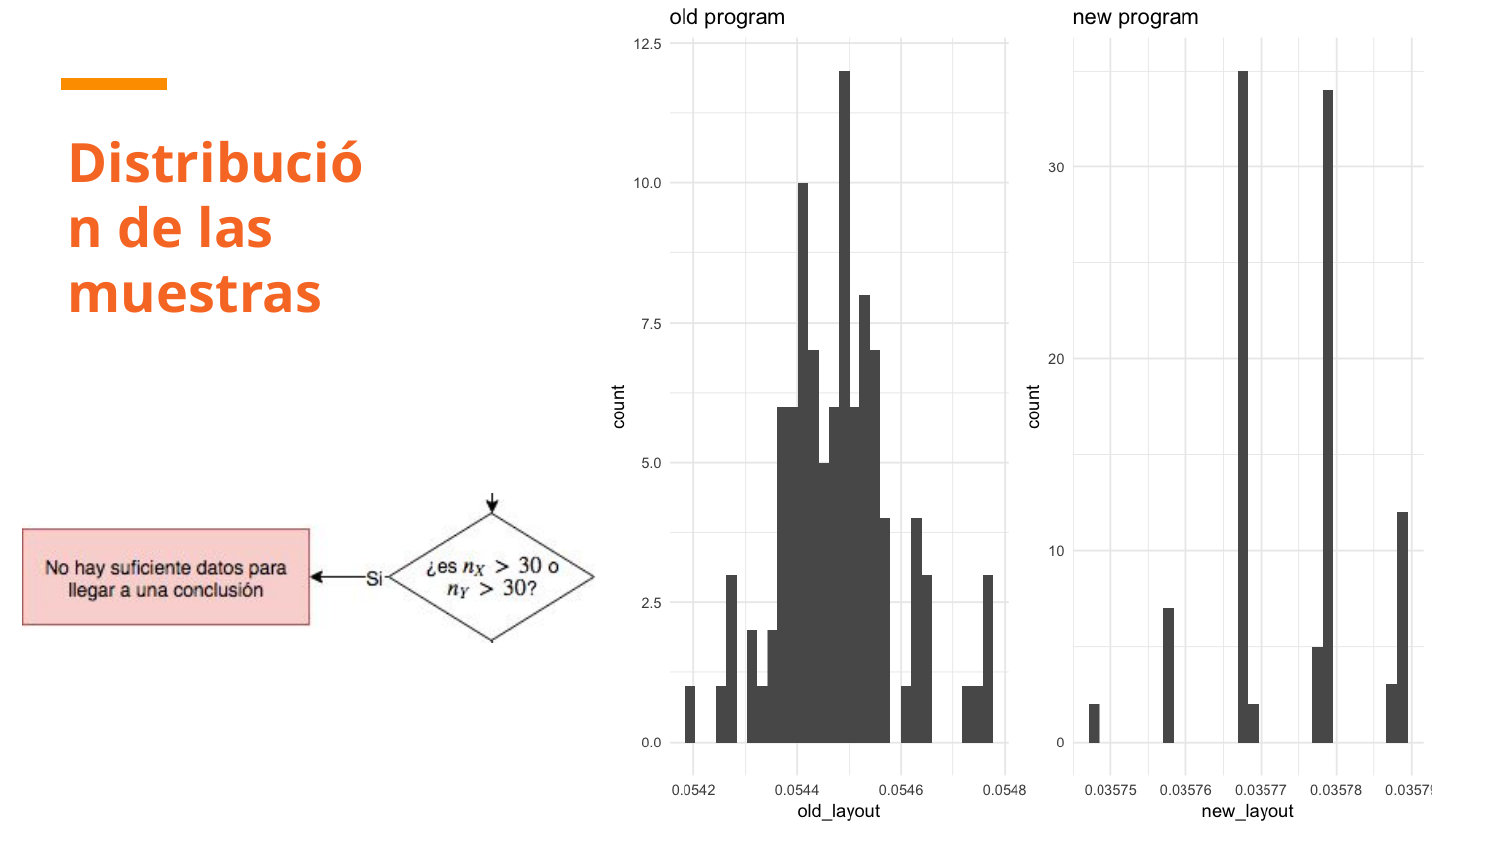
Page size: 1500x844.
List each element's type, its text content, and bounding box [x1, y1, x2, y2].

title Distribución de las muestras [52, 113, 405, 493]
picture [21, 0, 1432, 829]
